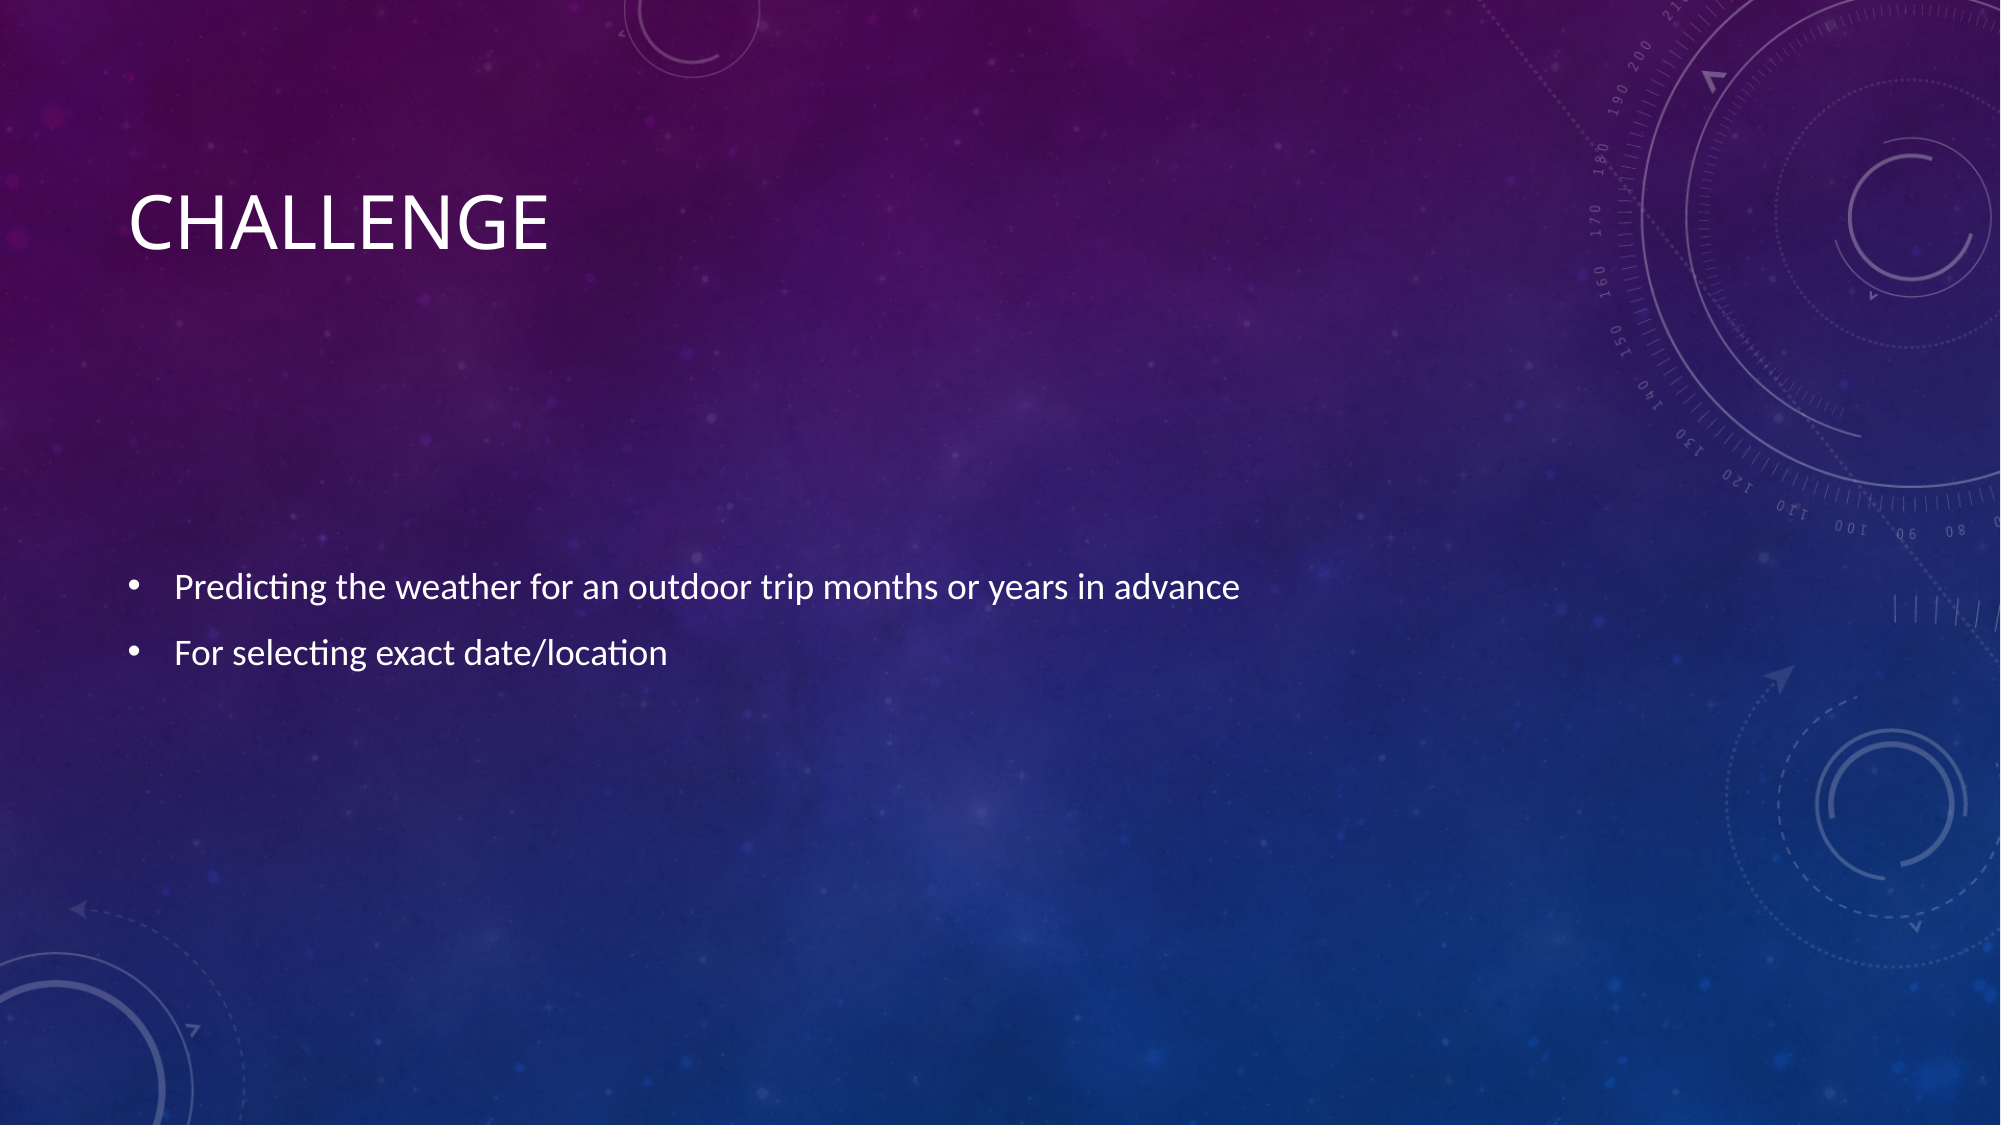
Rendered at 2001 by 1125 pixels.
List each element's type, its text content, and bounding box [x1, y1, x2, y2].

picture [0, 0, 2001, 1125]
title Challenge [112, 99, 1775, 339]
list Predicting the weather for an outdoor trip months or years in advance For selecting exact date/location [112, 351, 1775, 950]
